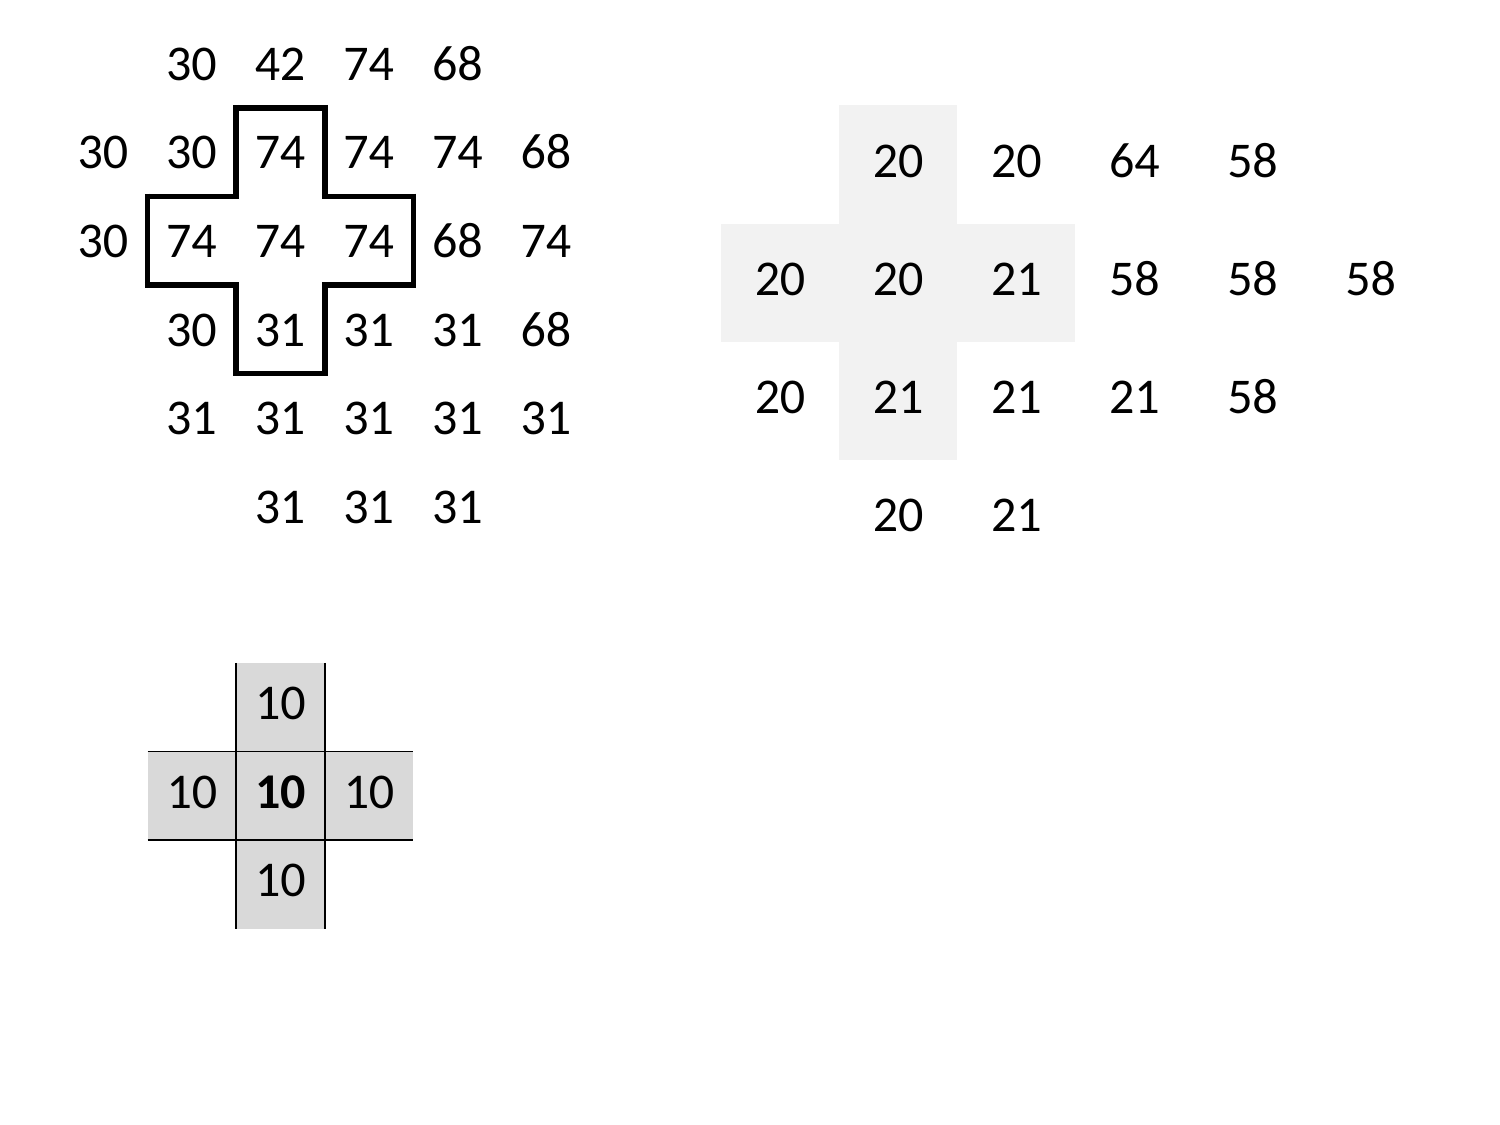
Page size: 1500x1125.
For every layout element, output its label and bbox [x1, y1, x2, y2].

table_header [239, 111, 322, 196]
table_cell [721, 224, 1430, 814]
table_cell [150, 196, 411, 371]
table_header [59, 23, 590, 194]
table_cell [59, 663, 590, 1106]
table_header [59, 574, 590, 751]
table_cell [59, 112, 590, 555]
table_header [721, 105, 1430, 224]
table_cell [237, 752, 324, 839]
